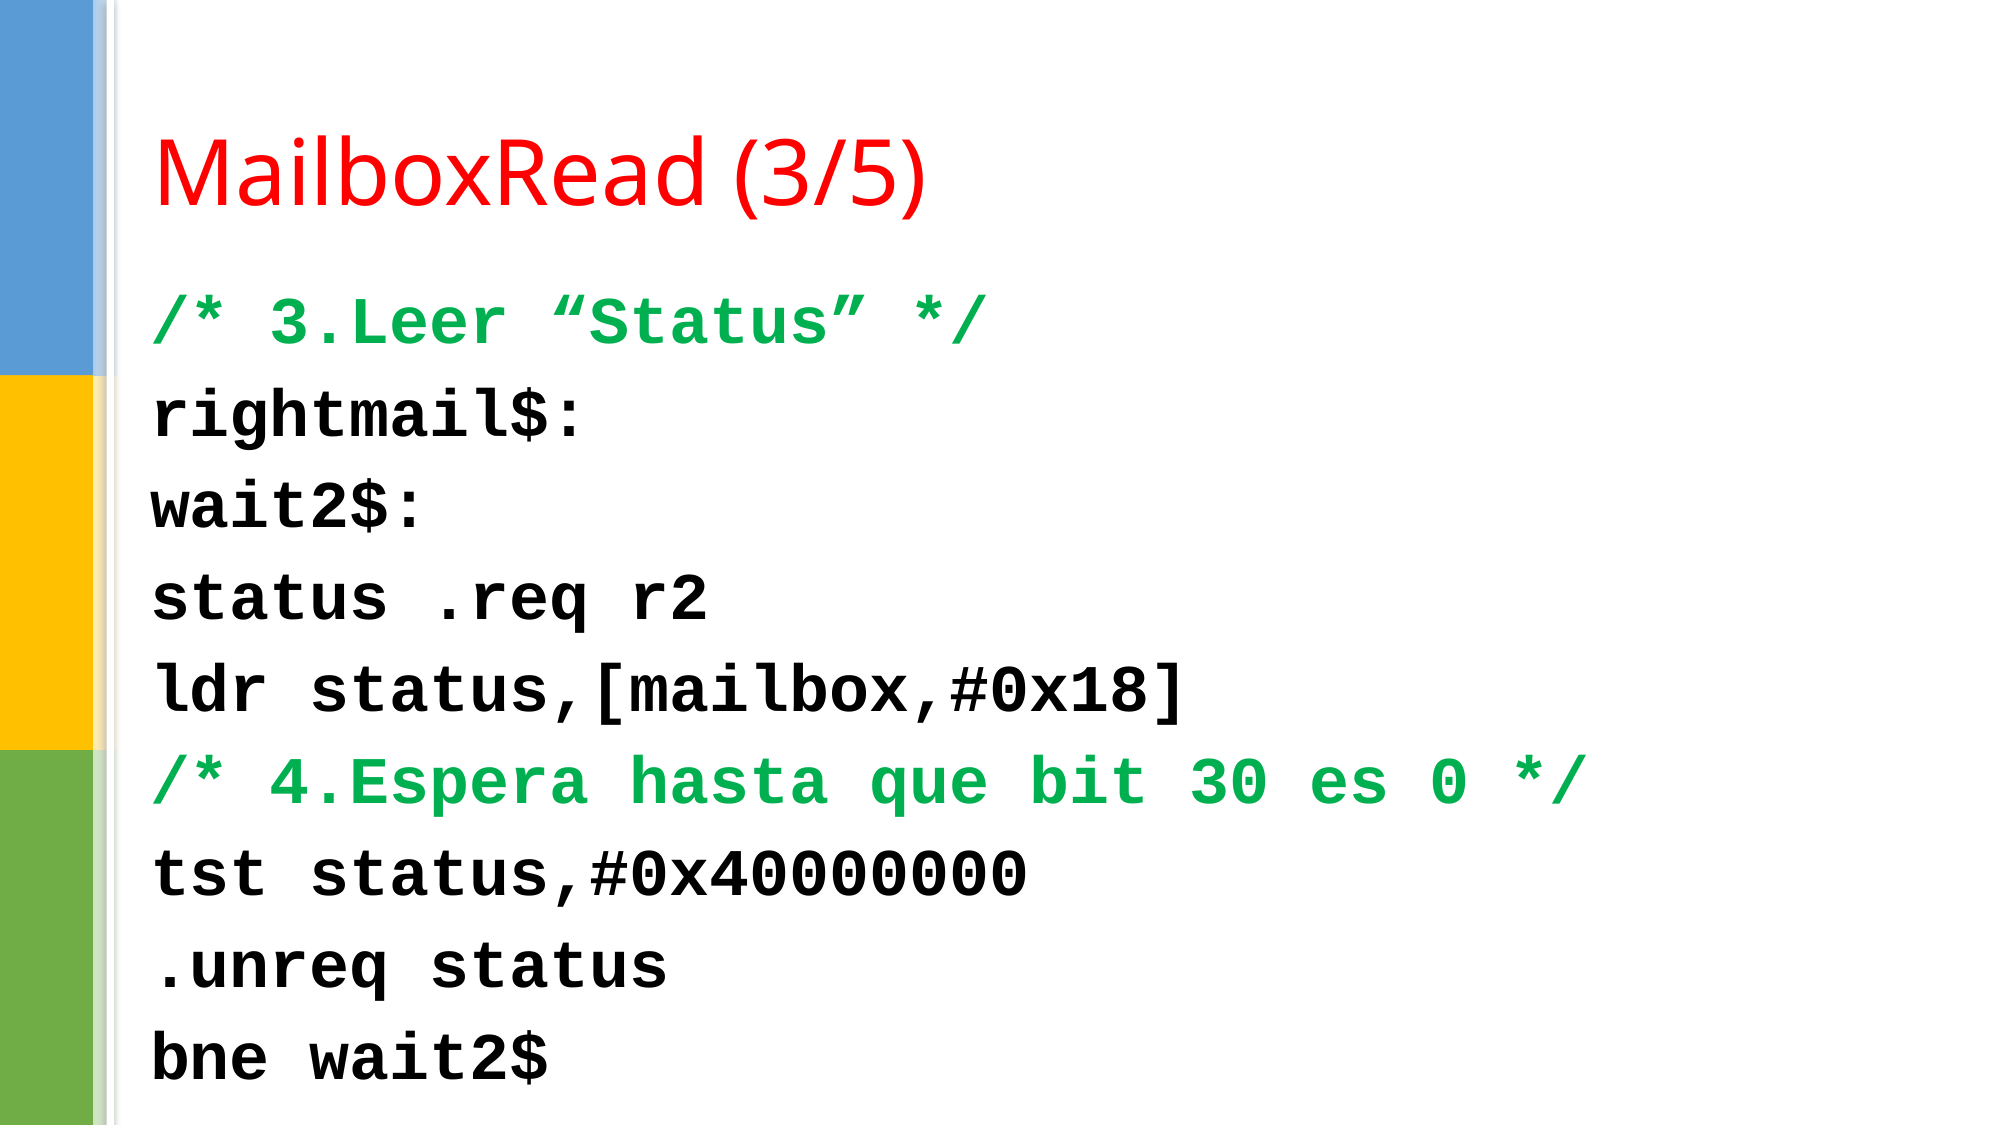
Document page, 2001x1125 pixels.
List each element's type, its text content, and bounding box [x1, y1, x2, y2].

title MailboxRead (3/5) [137, 59, 1863, 278]
list /* 3.Leer “Status” */ rightmail$: wait2$: status .req r2 ldr status,[mailbox,#0x18] /* 4.Espera hasta que bit 30 es 0 */ tst status,#0x40000000 .unreq status bne wait2$ [135, 278, 2000, 1125]
